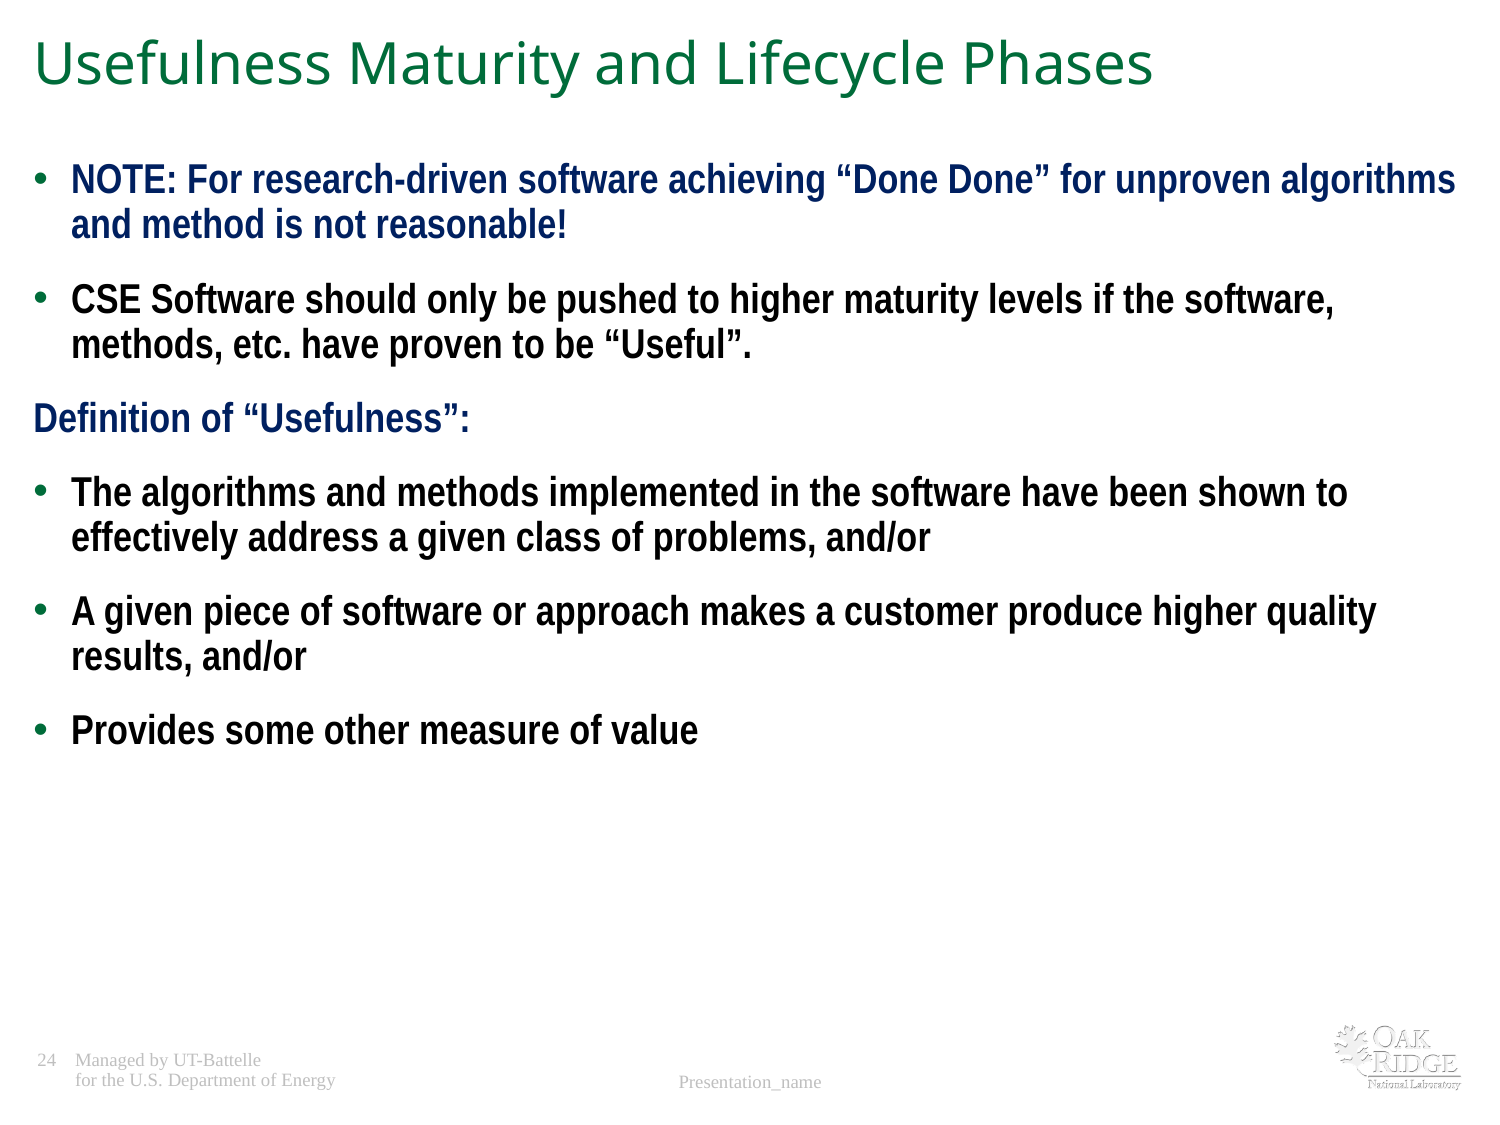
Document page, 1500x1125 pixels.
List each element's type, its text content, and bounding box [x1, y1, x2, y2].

title Usefulness Maturity and Lifecycle Phases [18, 29, 1463, 105]
picture [1325, 1019, 1472, 1095]
list NOTE: For research-driven software achieving “Done Done” for unproven algorithms and method is not reasonable! CSE Software should only be pushed to higher maturity levels if the software, methods, etc. have proven to be “Useful”. Definition of “Usefulness”: The algorithms and methods implemented in the software have been shown to effectively address a given class of problems, and/or A given piece of software or approach makes a customer produce higher quality results, and/or Provides some other measure of value [18, 150, 1475, 768]
